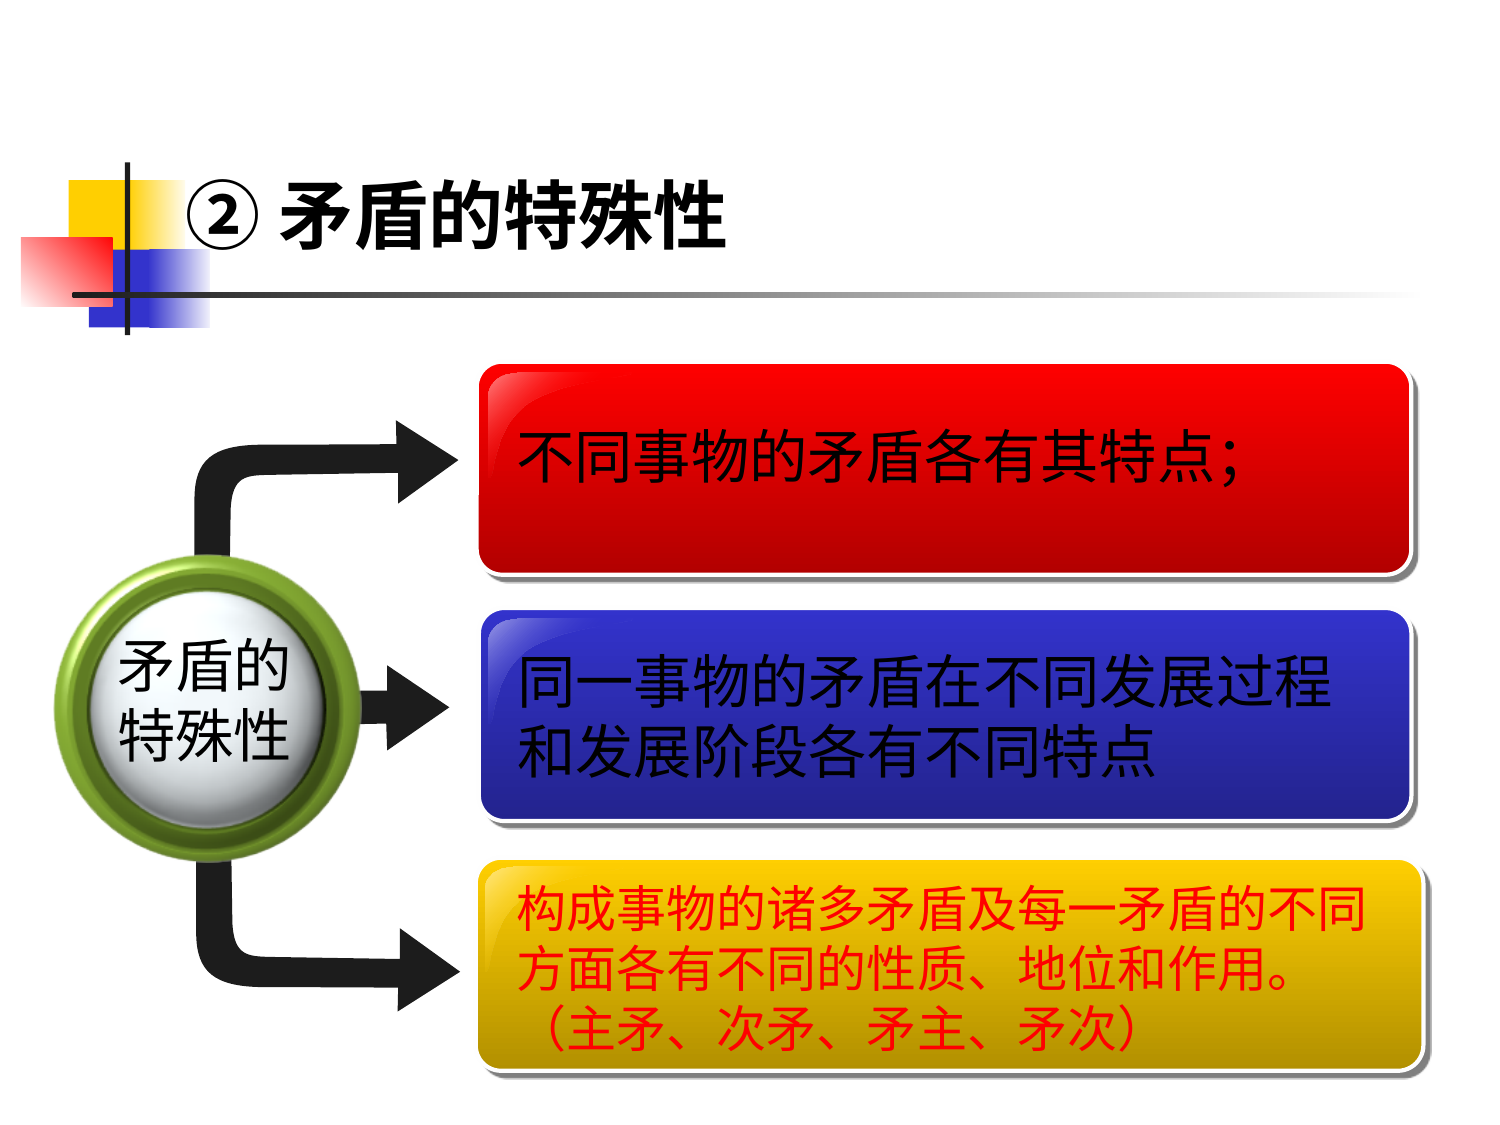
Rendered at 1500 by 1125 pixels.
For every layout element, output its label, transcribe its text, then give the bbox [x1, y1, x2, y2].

text_box ②矛盾的特殊性 [171, 161, 1412, 266]
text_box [476, 361, 1412, 575]
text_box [147, 419, 463, 1012]
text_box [52, 554, 363, 864]
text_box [478, 607, 1412, 822]
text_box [475, 857, 1424, 1071]
